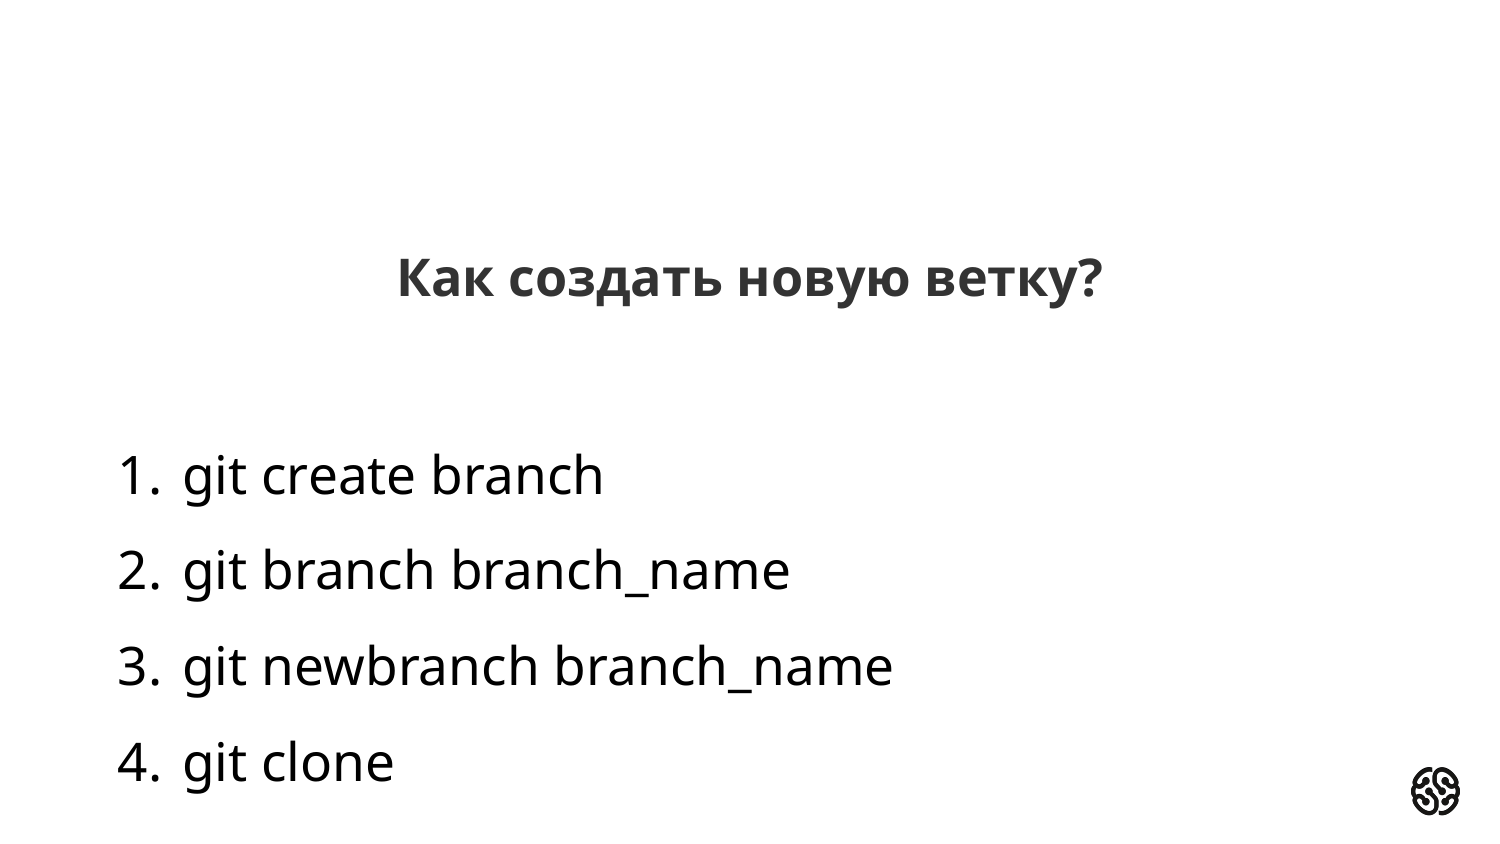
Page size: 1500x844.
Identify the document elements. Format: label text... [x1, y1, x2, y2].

title Как создать новую ветку? [153, 171, 1347, 380]
text_box git create branch git branch branch_name git newbranch branch_name git clone [107, 409, 1437, 792]
picture [1411, 767, 1460, 816]
